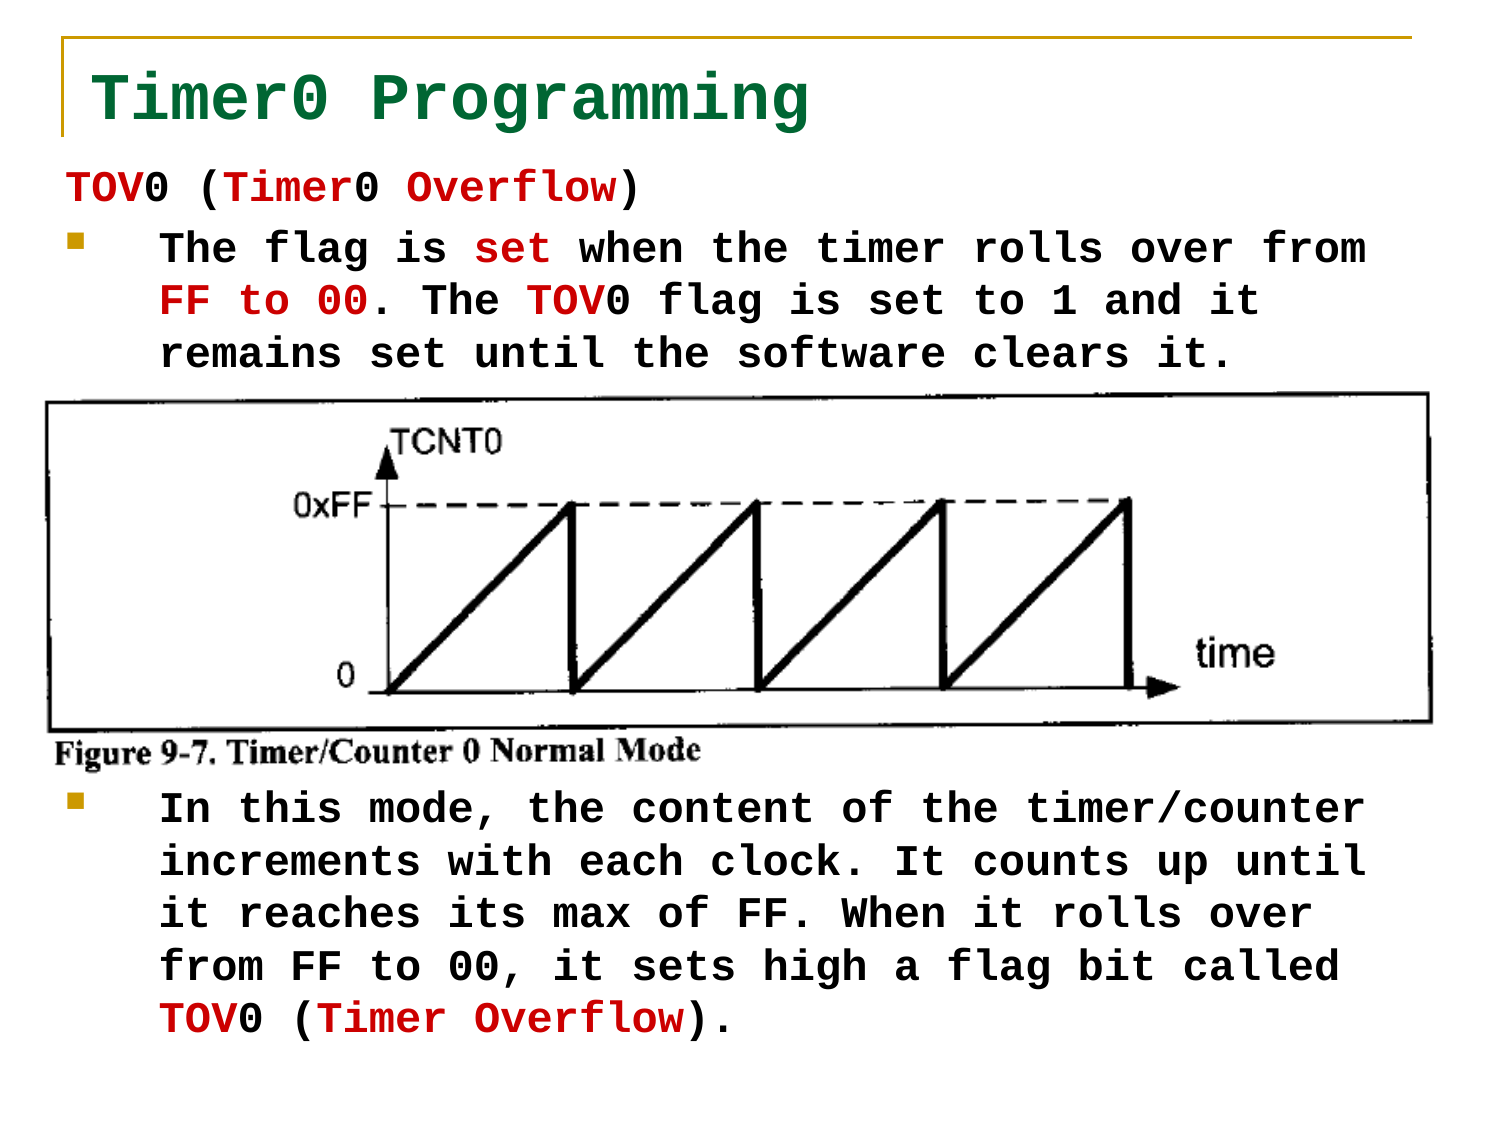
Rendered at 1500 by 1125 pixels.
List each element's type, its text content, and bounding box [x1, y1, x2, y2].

list TOV0 (Timer0 Overflow) The flag is set when the timer rolls over from FF to 00. The TOV0 flag is set to 1 and it remains set until the software clears it. The strange thing about this flag is that in order to clear it we need to write 1 to it. Indeed this rule applies to all flags of the AVR chip. In AVR, when we want to clear a given flag of a register we write 1 to it and 0 to the other bits. Normal mode In this mode, the content of the timer/counter increments with each clock. It counts up until it reaches its max of FF. When it rolls over from FF to 00, it sets high a flag bit called TOV0 (Timer Overflow). [49, 149, 1438, 390]
title Timer0 Programming [74, 45, 1426, 149]
picture [37, 390, 1438, 776]
list TOV0 (Timer0 Overflow) The flag is set when the timer rolls over from FF to 00. The TOV0 flag is set to 1 and it remains set until the software clears it. The strange thing about this flag is that in order to clear it we need to write 1 to it. Indeed this rule applies to all flags of the AVR chip. In AVR, when we want to clear a given flag of a register we write 1 to it and 0 to the other bits. Normal mode In this mode, the content of the timer/counter increments with each clock. It counts up until it reaches its max of FF. When it rolls over from FF to 00, it sets high a flag bit called TOV0 (Timer Overflow). [49, 781, 1438, 1063]
